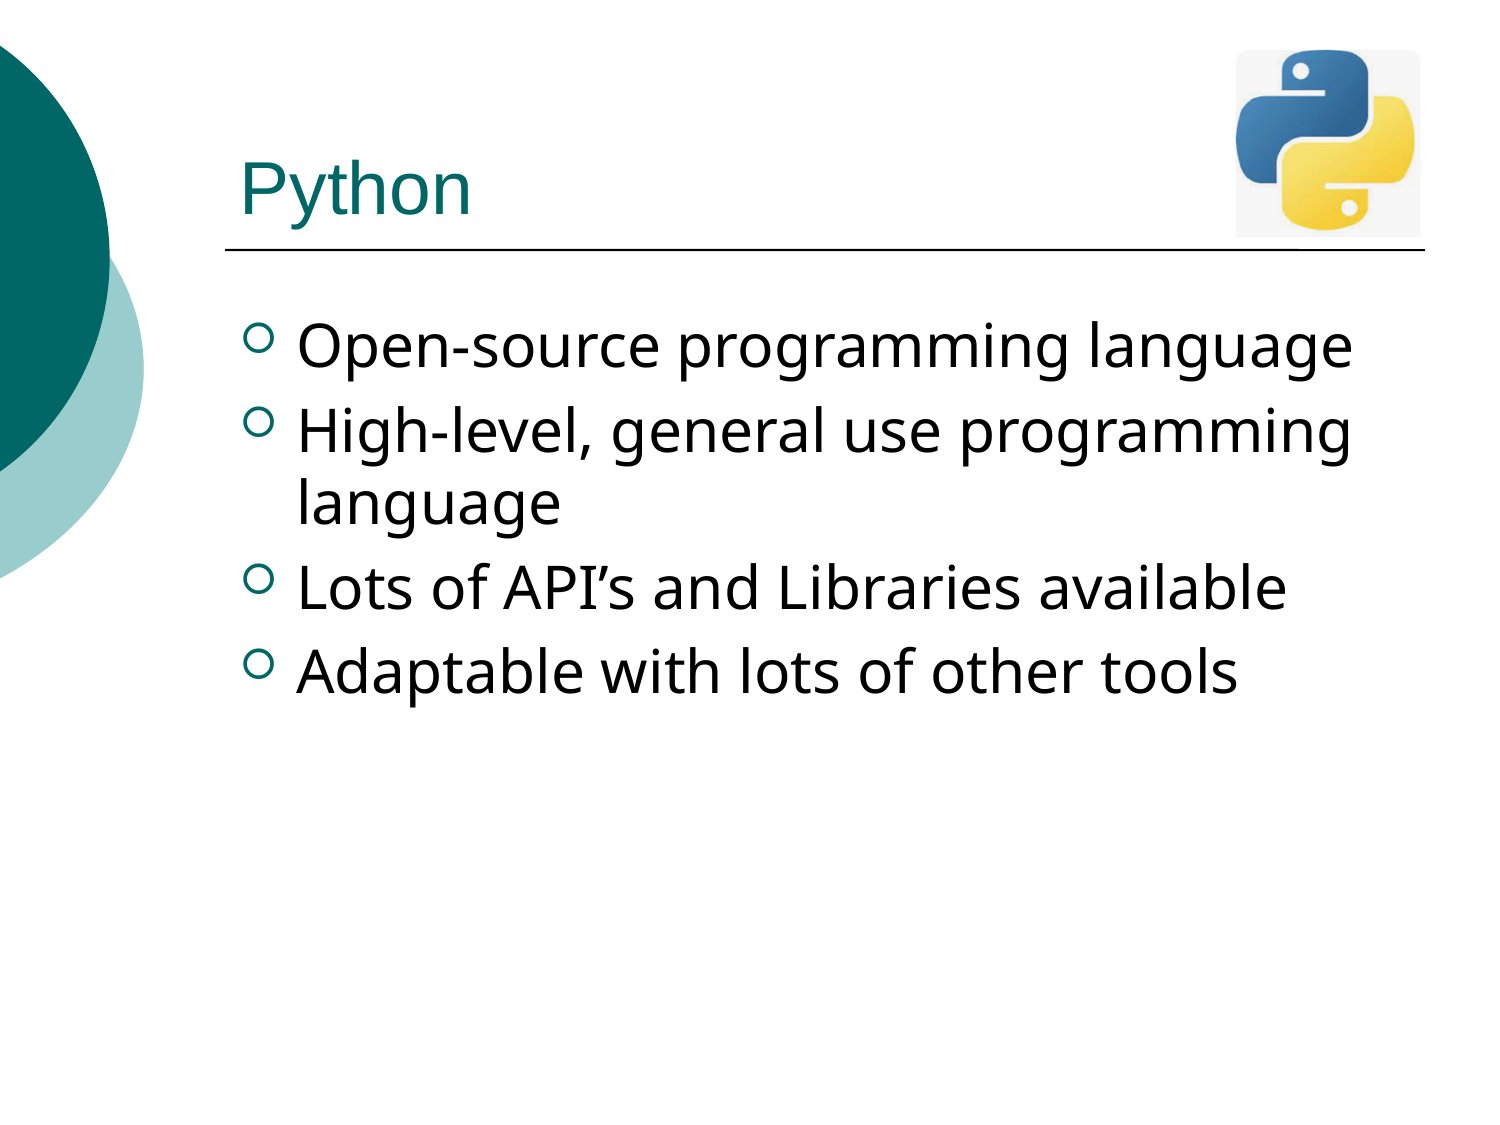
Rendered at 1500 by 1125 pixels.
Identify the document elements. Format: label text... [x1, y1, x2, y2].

list Open-source programming language High-level, general use programming language Lots of API’s and Libraries available Adaptable with lots of other tools [224, 299, 1425, 975]
picture [1220, 39, 1426, 237]
title Python [224, 49, 1215, 237]
